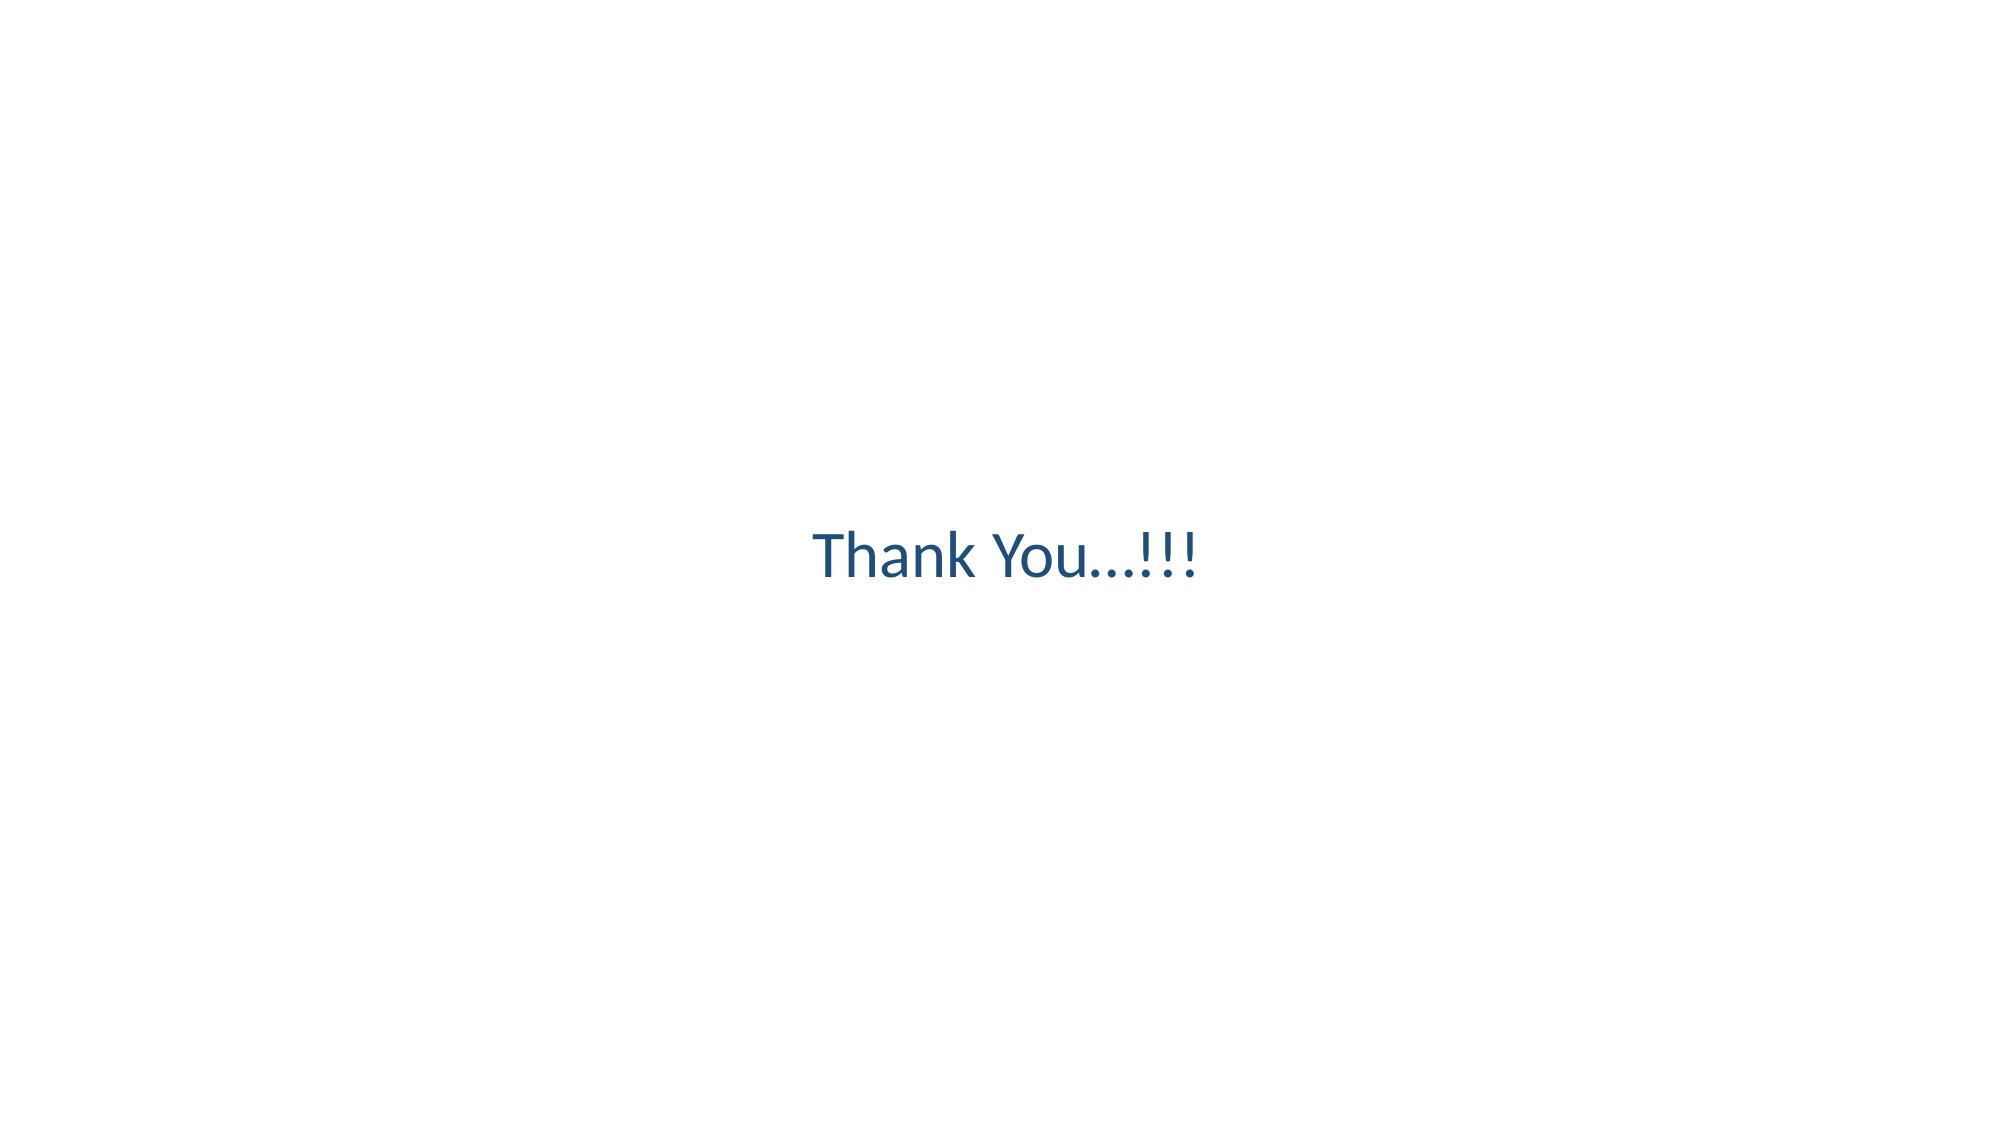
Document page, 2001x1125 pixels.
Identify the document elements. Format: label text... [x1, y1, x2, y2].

text_box Thank You…!!! [812, 511, 1244, 592]
